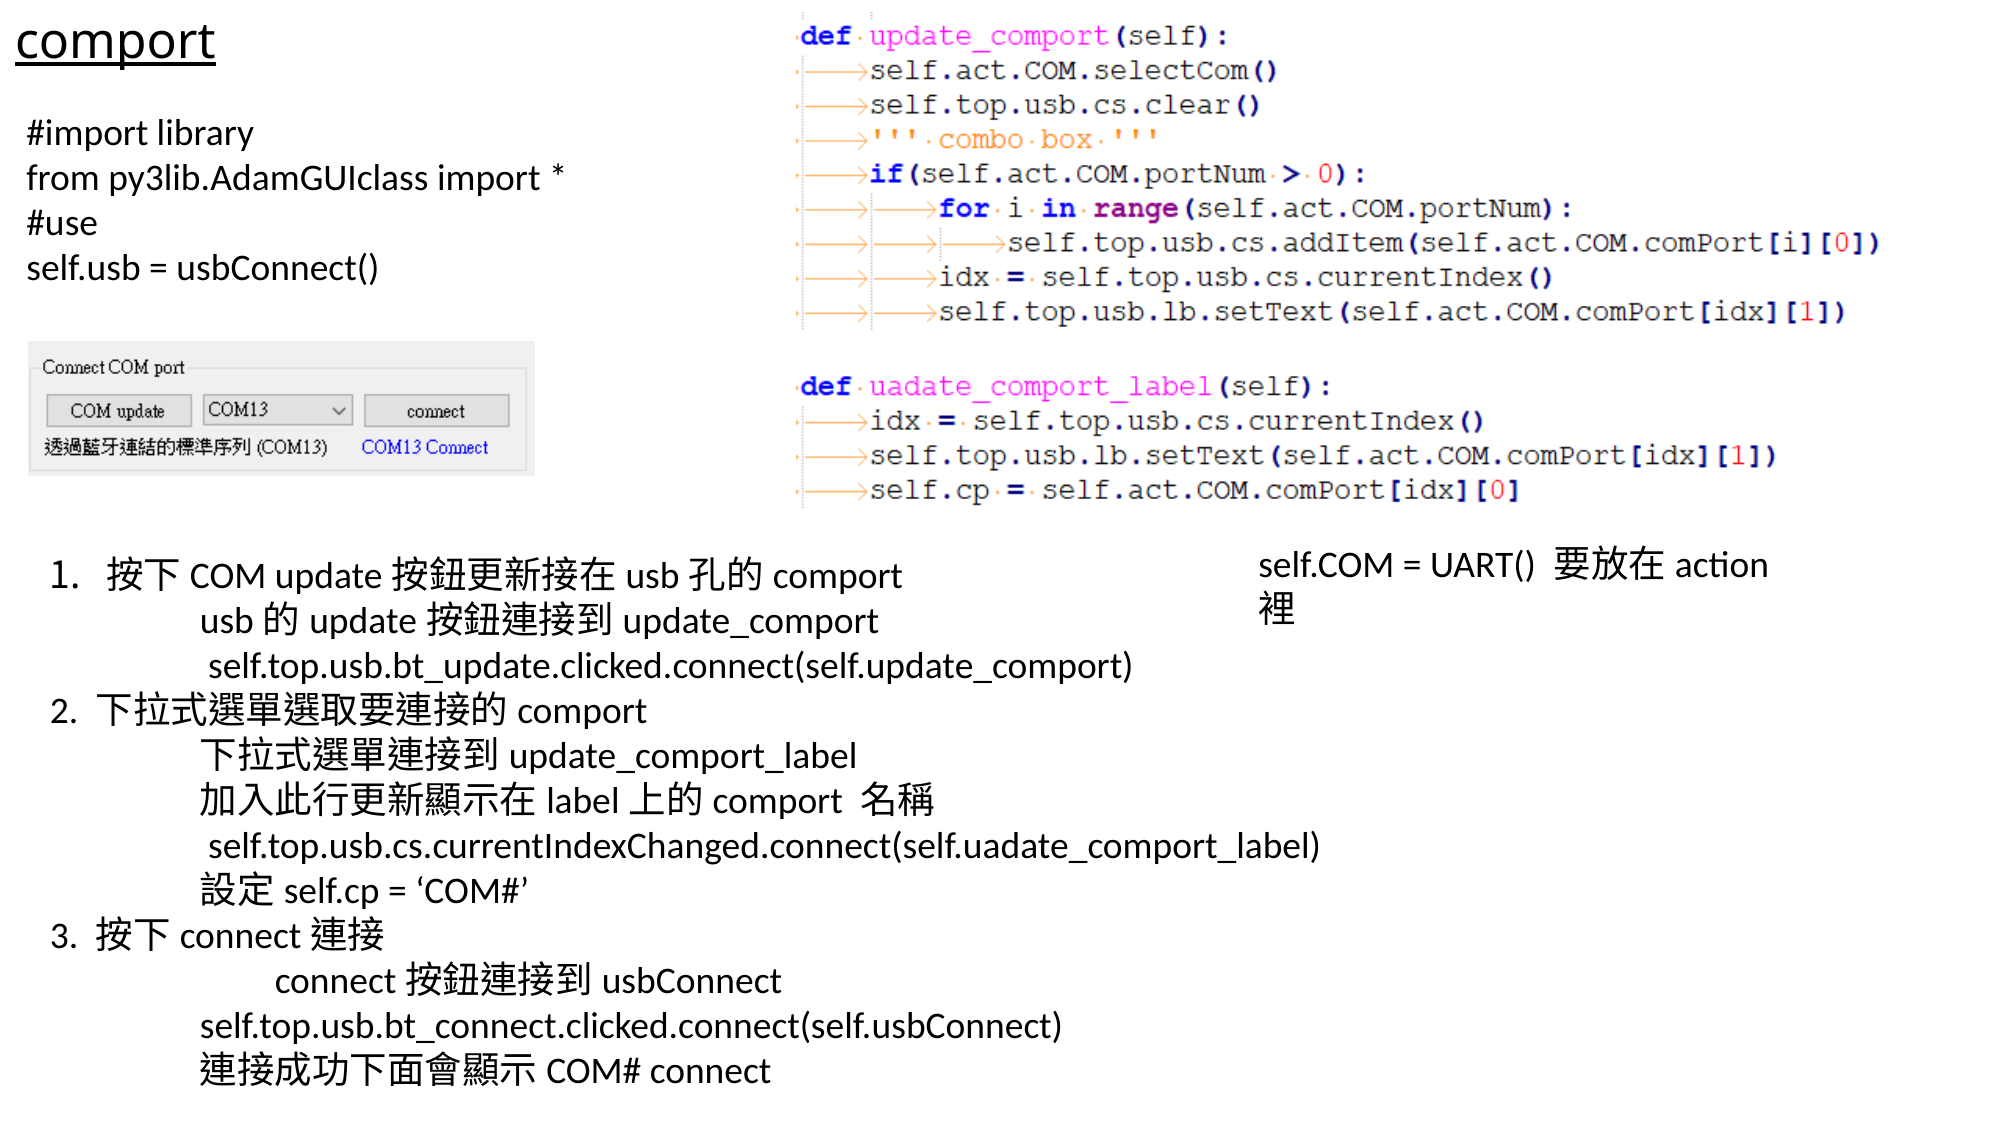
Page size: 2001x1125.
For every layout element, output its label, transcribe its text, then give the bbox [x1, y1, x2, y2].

picture [28, 341, 535, 476]
title comport [0, 0, 351, 85]
text_box 按下COM update按鈕更新接在usb孔的comport usb的update按鈕連接到update_comport self.top.usb.bt_update.clicked.connect(self.update_comport) 2. 下拉式選單選取要連接的comport 下拉式選單連接到update_comport_label 加入此行更新顯示在label上的comport 名稱 self.top.usb.cs.currentIndexChanged.connect(self.uadate_comport_label) 設定self.cp = ‘COM#’ 3. 按下connect連接 connect按鈕連接到usbConnect self.top.usb.bt_connect.clicked.connect(self.usbConnect) 連接成功下面會顯示COM# connect [34, 543, 1338, 1099]
picture [796, 364, 1785, 521]
picture [796, 12, 1893, 342]
text_box self.COM = UART() 要放在action裡 [1243, 532, 1831, 637]
text_box #import library from py3lib.AdamGUIclass import * #use self.usb = usbConnect() [11, 100, 796, 296]
